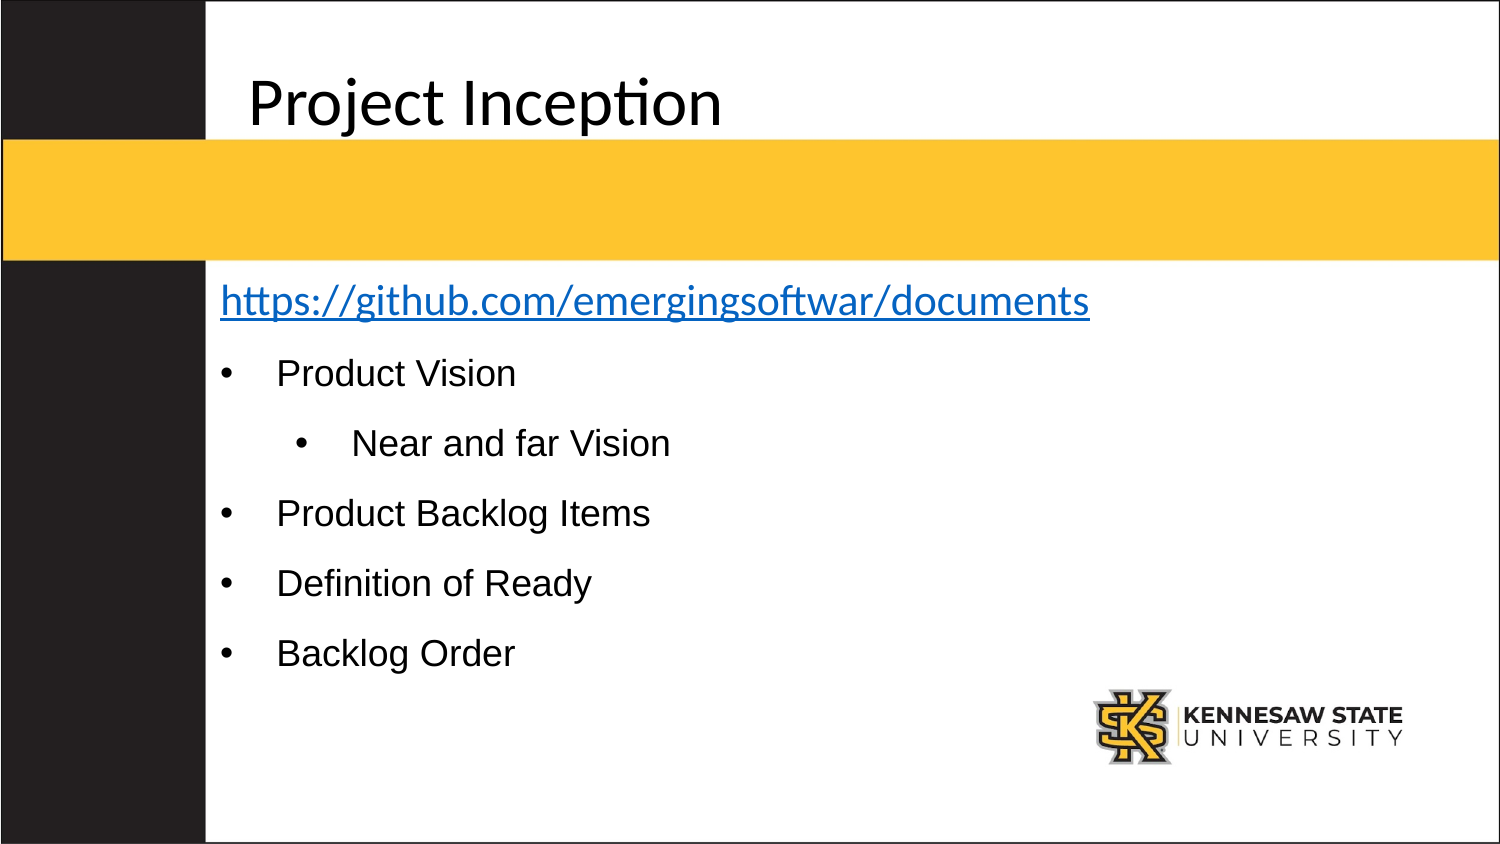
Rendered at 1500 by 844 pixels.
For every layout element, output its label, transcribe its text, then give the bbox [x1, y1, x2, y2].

title Project Inception [233, 16, 1397, 180]
picture [0, 0, 1500, 844]
list https://github.com/emergingsoftwar/documents Product Vision Near and far Vision Product Backlog Items Definition of Ready Backlog Order [186, 270, 1466, 689]
